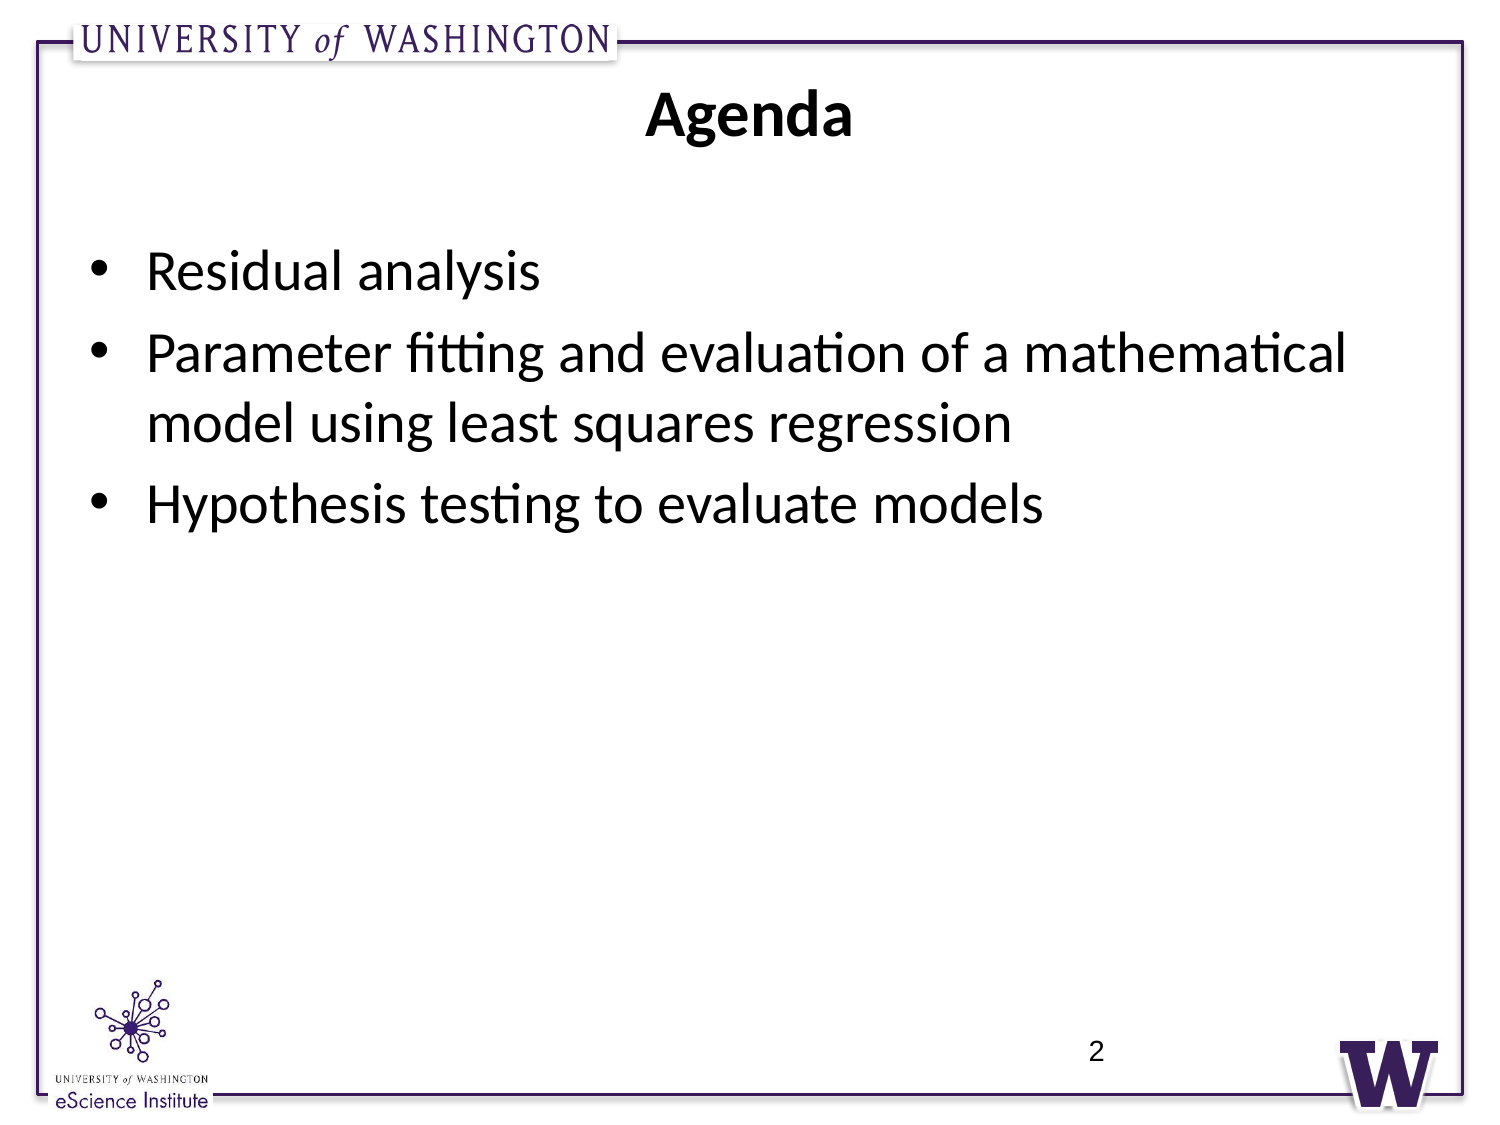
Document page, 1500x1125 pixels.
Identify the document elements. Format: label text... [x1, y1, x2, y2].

picture [48, 978, 213, 1113]
title Agenda [75, 62, 1425, 173]
picture [81, 24, 609, 61]
picture [1340, 1041, 1438, 1107]
list Residual analysis Parameter fitting and evaluation of a mathematical model using least squares regression Hypothesis testing to evaluate models [75, 224, 1425, 975]
slide_number 2 [1073, 1025, 1300, 1085]
